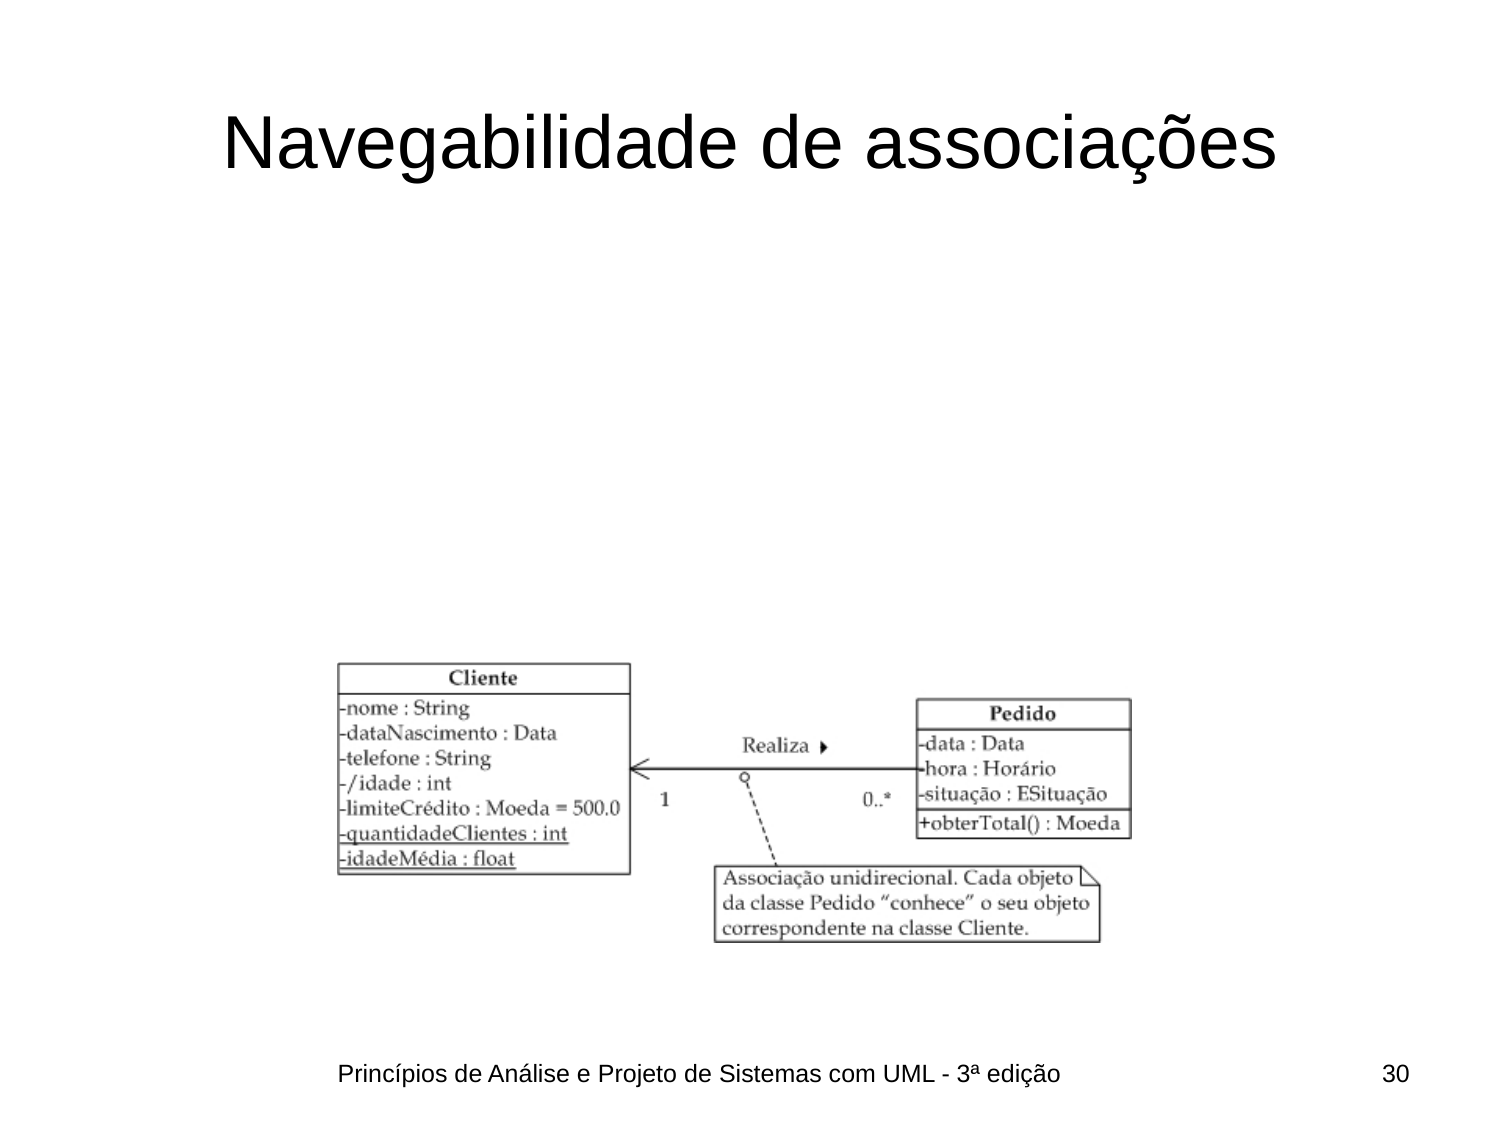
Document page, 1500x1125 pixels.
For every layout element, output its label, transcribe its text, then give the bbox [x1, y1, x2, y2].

slide_number 30 [1237, 1049, 1426, 1103]
picture [337, 662, 1132, 943]
title Navegabilidade de associações [74, 44, 1426, 233]
footer Princípios de Análise e Projeto de Sistemas com UML - 3ª edição [199, 1049, 1201, 1103]
